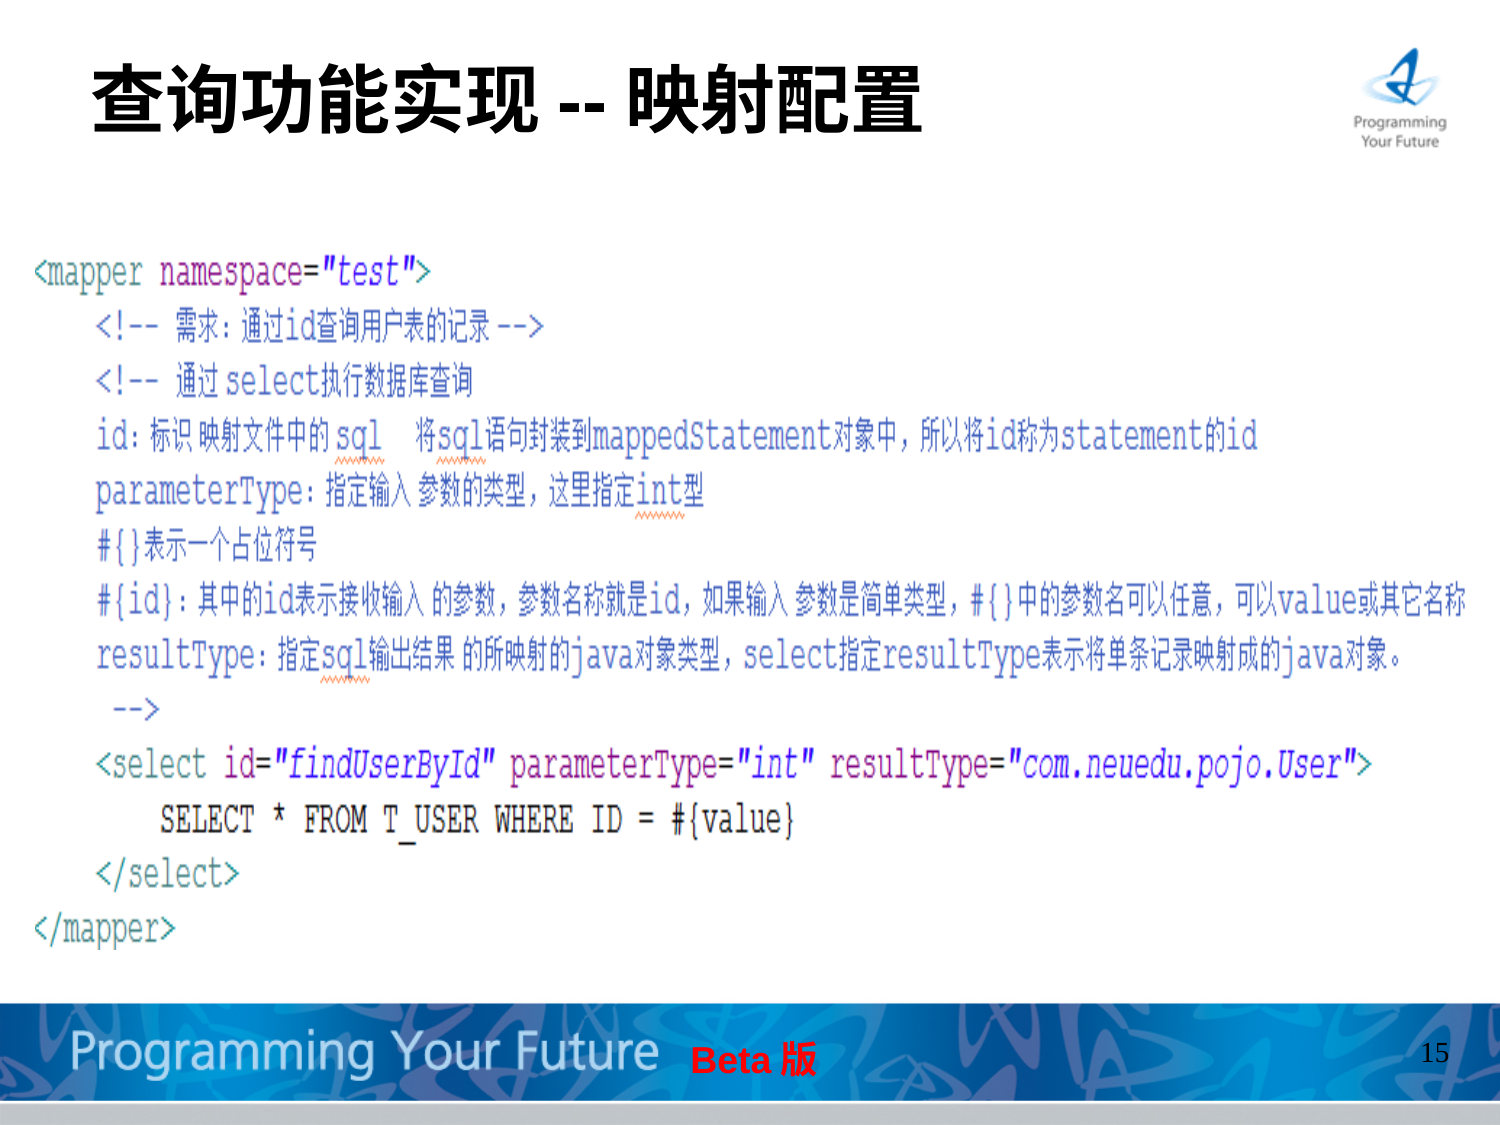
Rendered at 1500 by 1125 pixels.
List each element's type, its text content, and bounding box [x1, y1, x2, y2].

title 查询功能实现--映射配置 [74, 44, 1426, 233]
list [34, 245, 1475, 950]
picture [1340, 42, 1461, 157]
picture [0, 997, 1500, 1125]
